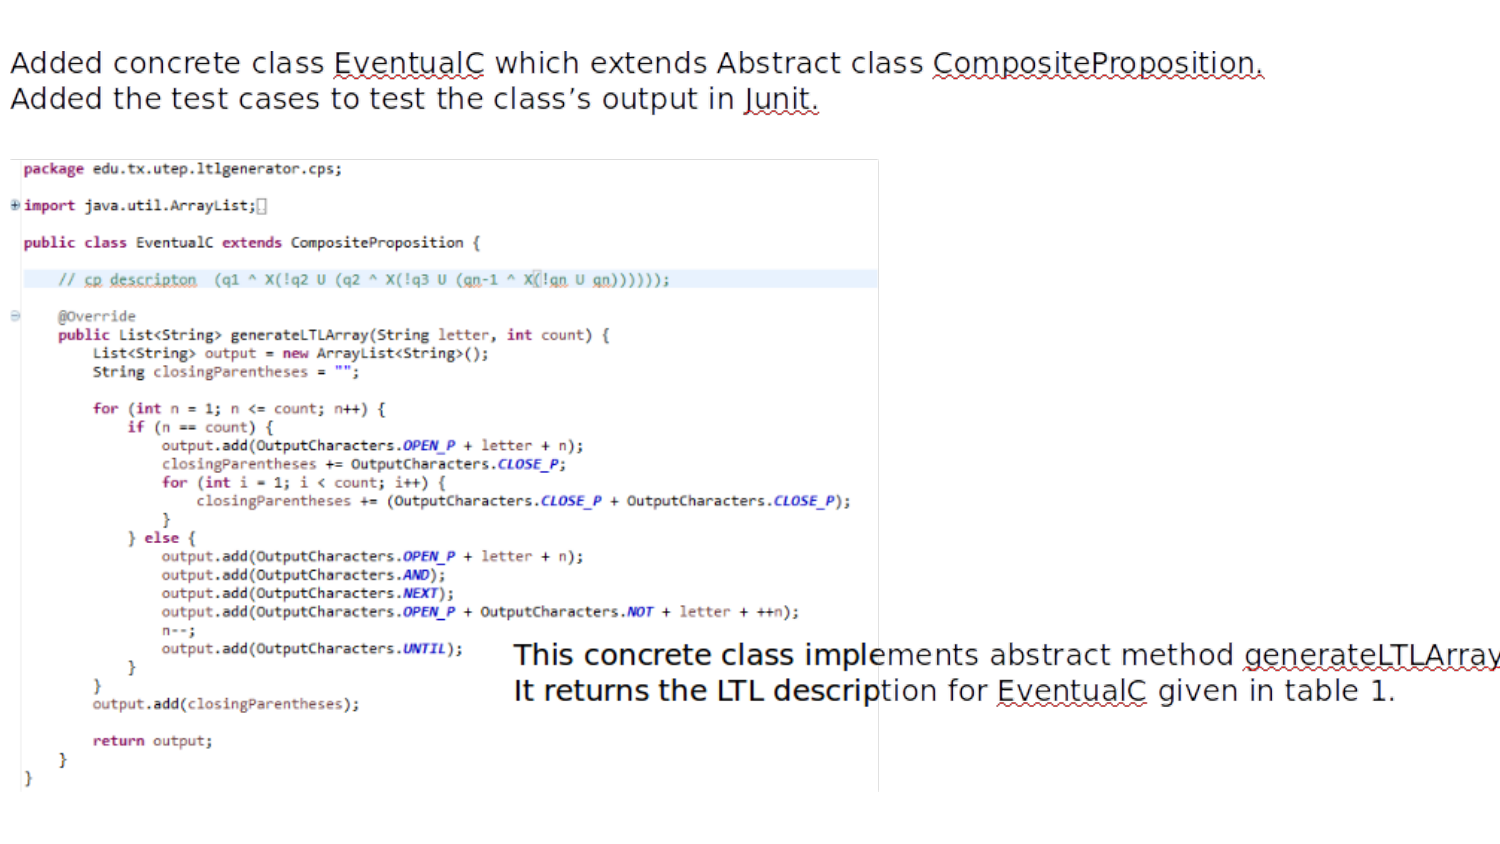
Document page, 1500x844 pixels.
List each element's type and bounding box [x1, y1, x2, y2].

picture [10, 51, 1500, 793]
